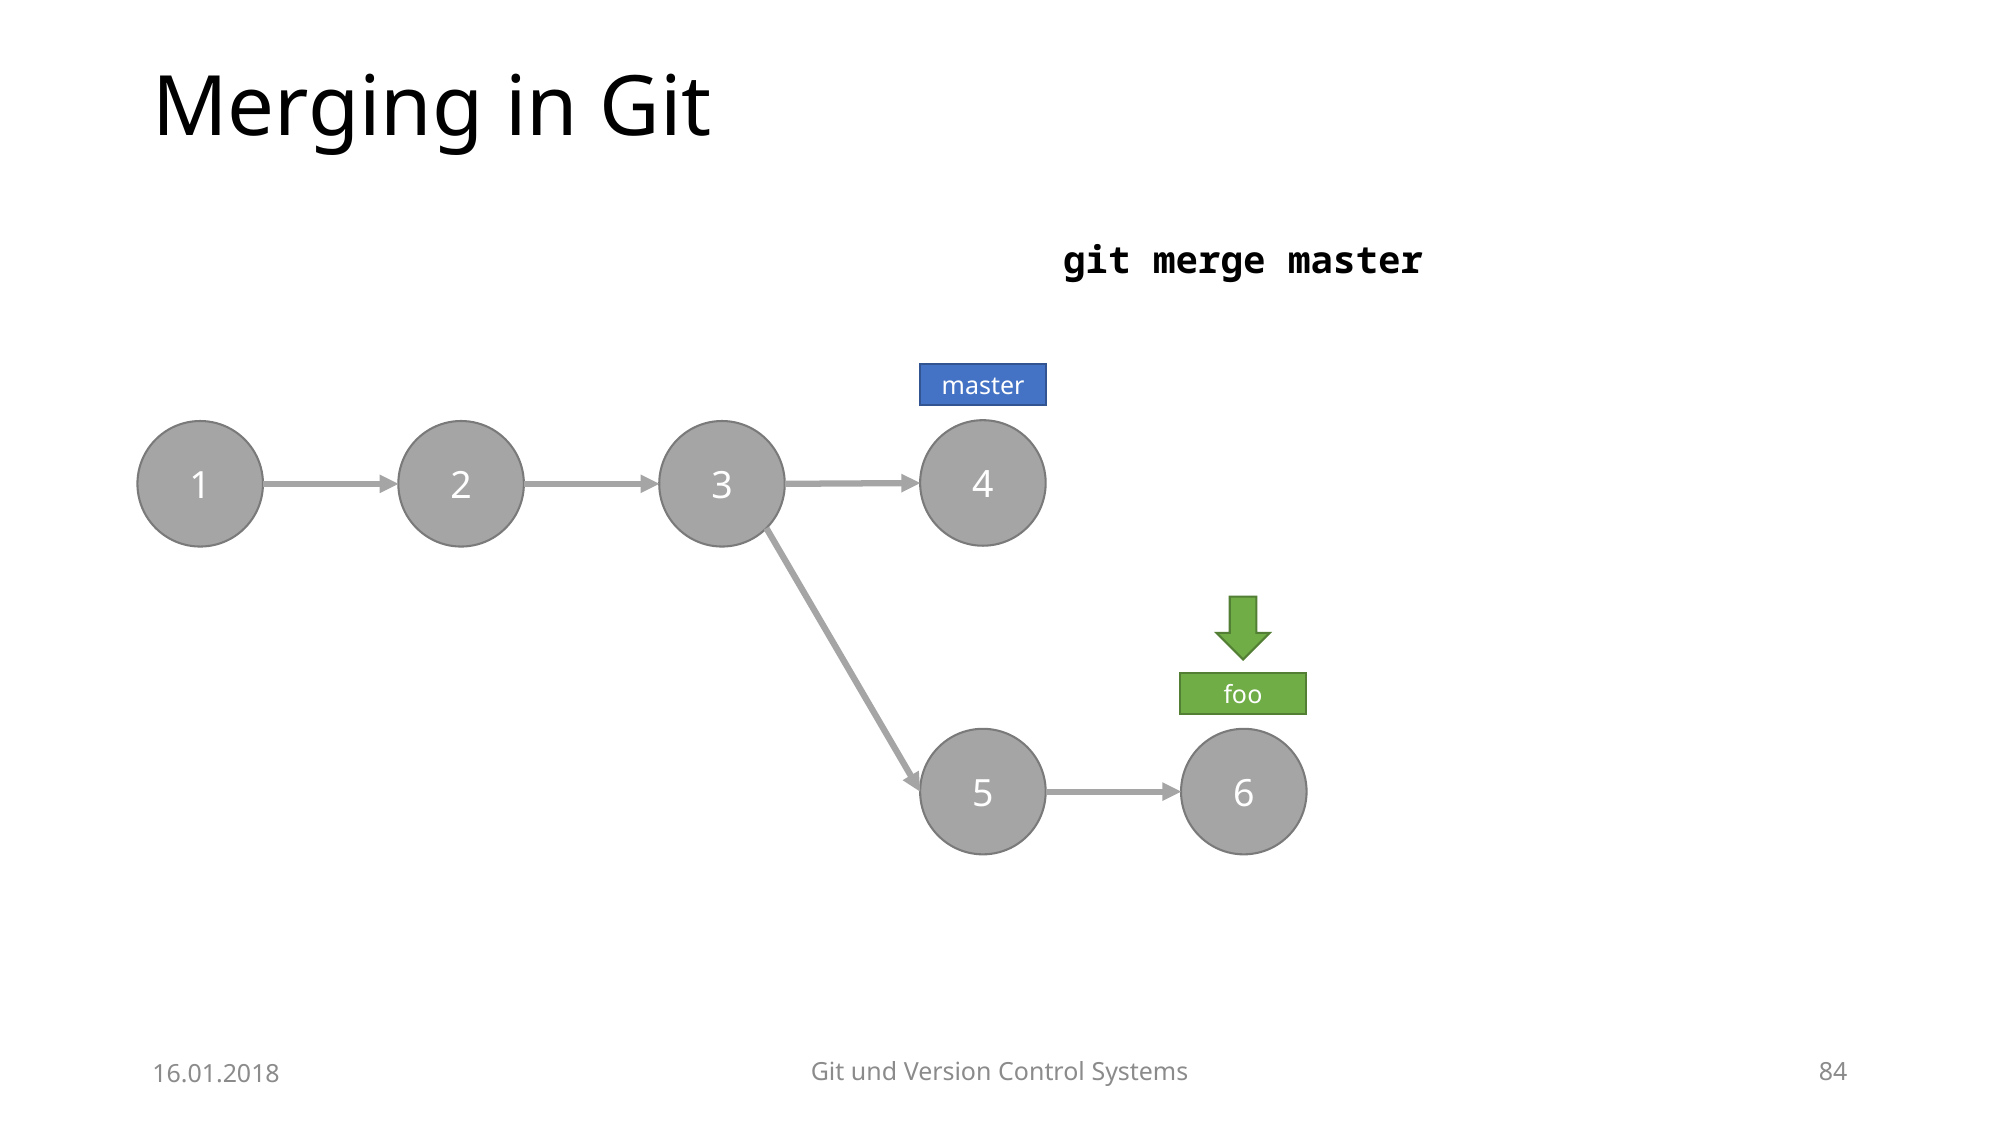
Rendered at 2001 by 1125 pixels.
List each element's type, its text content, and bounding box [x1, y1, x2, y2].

text_box 5 [919, 727, 1047, 856]
text_box 3 [658, 419, 786, 548]
text_box 1 [136, 419, 264, 548]
text_box 4 [919, 419, 1047, 547]
text_box [1213, 595, 1273, 661]
text_box foo [1179, 672, 1307, 715]
text_box 6 [1180, 727, 1308, 856]
slide_number 84 [1412, 1042, 1863, 1103]
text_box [766, 528, 921, 792]
footer Git und Version Control Systems [662, 1042, 1338, 1103]
title Merging in Git [137, 42, 1863, 175]
text_box git merge master [1048, 228, 1438, 289]
text_box 2 [397, 419, 525, 548]
text_box master [919, 363, 1047, 406]
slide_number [137, 1042, 588, 1103]
